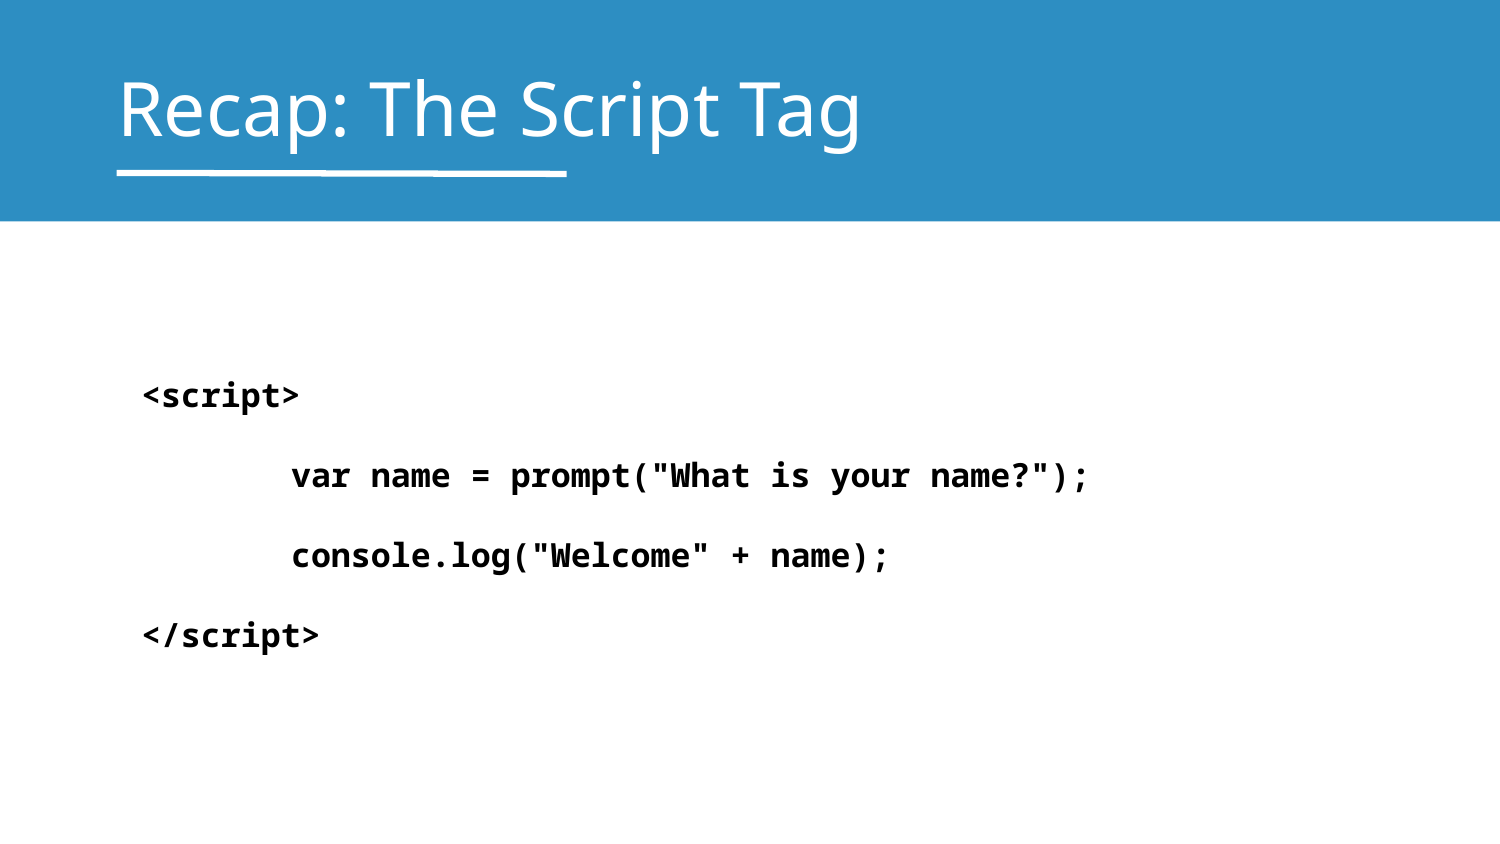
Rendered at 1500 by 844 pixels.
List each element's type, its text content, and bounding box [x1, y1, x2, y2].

title Recap: The Script Tag [102, 46, 1500, 141]
list <script> var name = prompt("What is your name?"); console.log("Welcome" + name); </script> [51, 230, 1449, 791]
